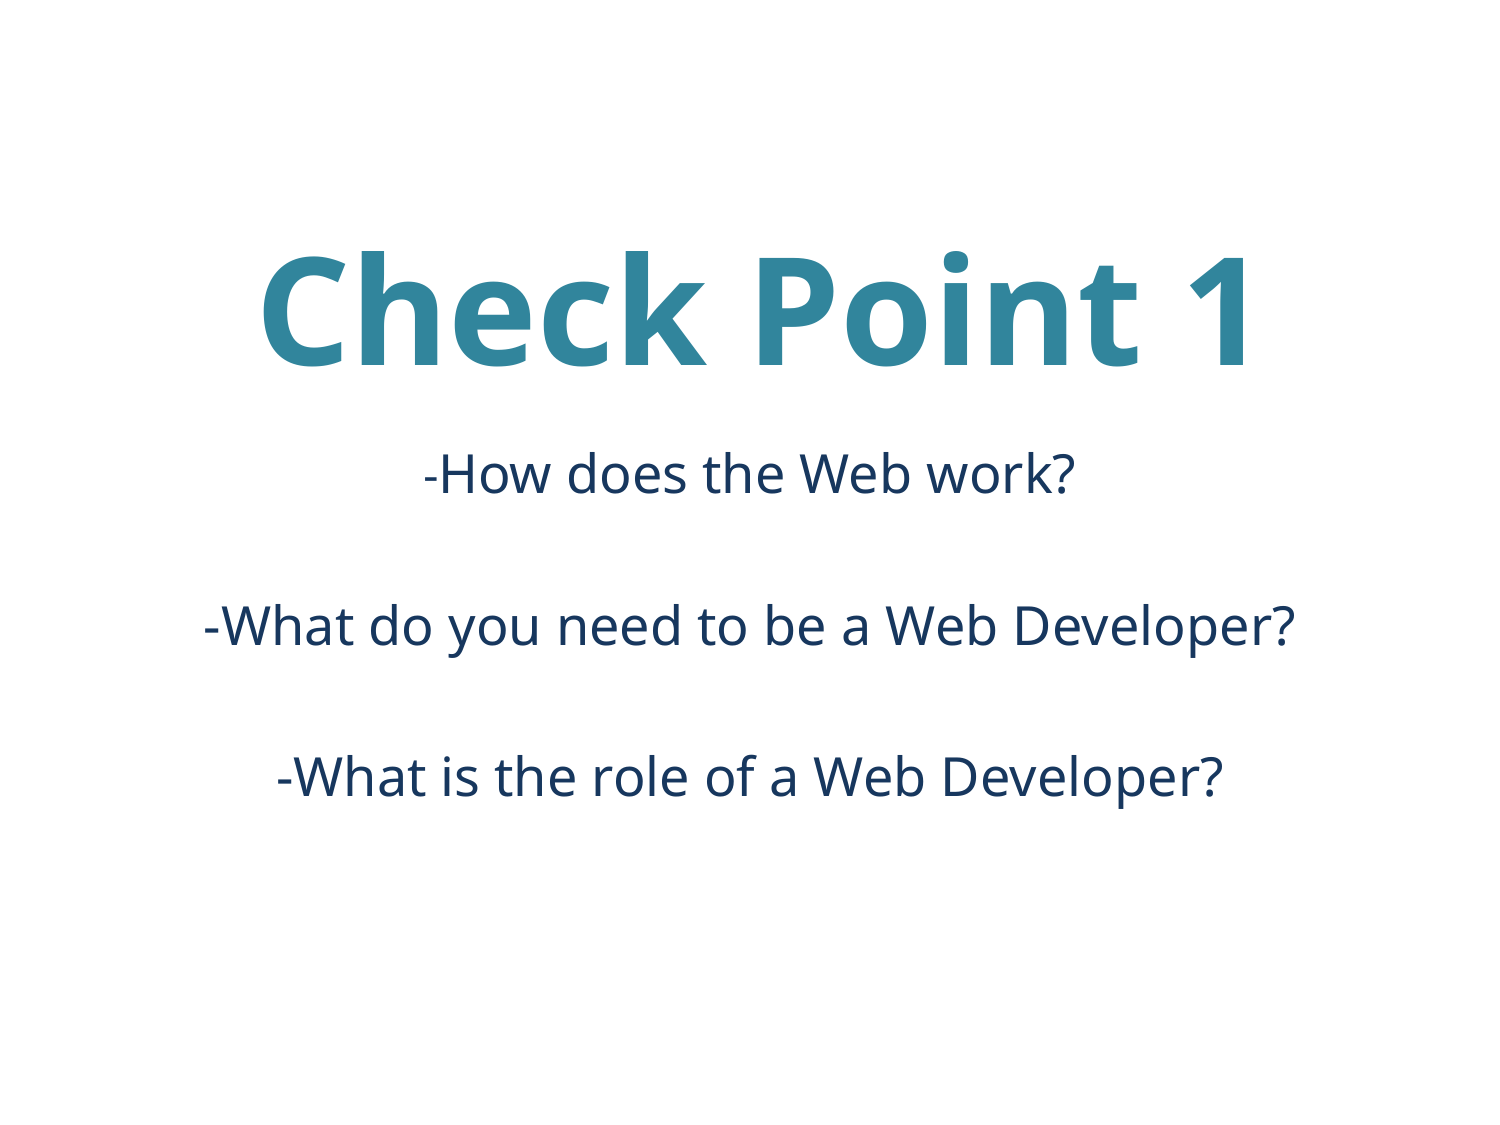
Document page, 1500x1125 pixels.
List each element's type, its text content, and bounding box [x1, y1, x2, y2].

subtitle -How does the Web work? -What do you need to be a Web Developer? -What is the role of a Web Developer? [88, 432, 1412, 815]
title Check Point 1 [123, 184, 1399, 426]
